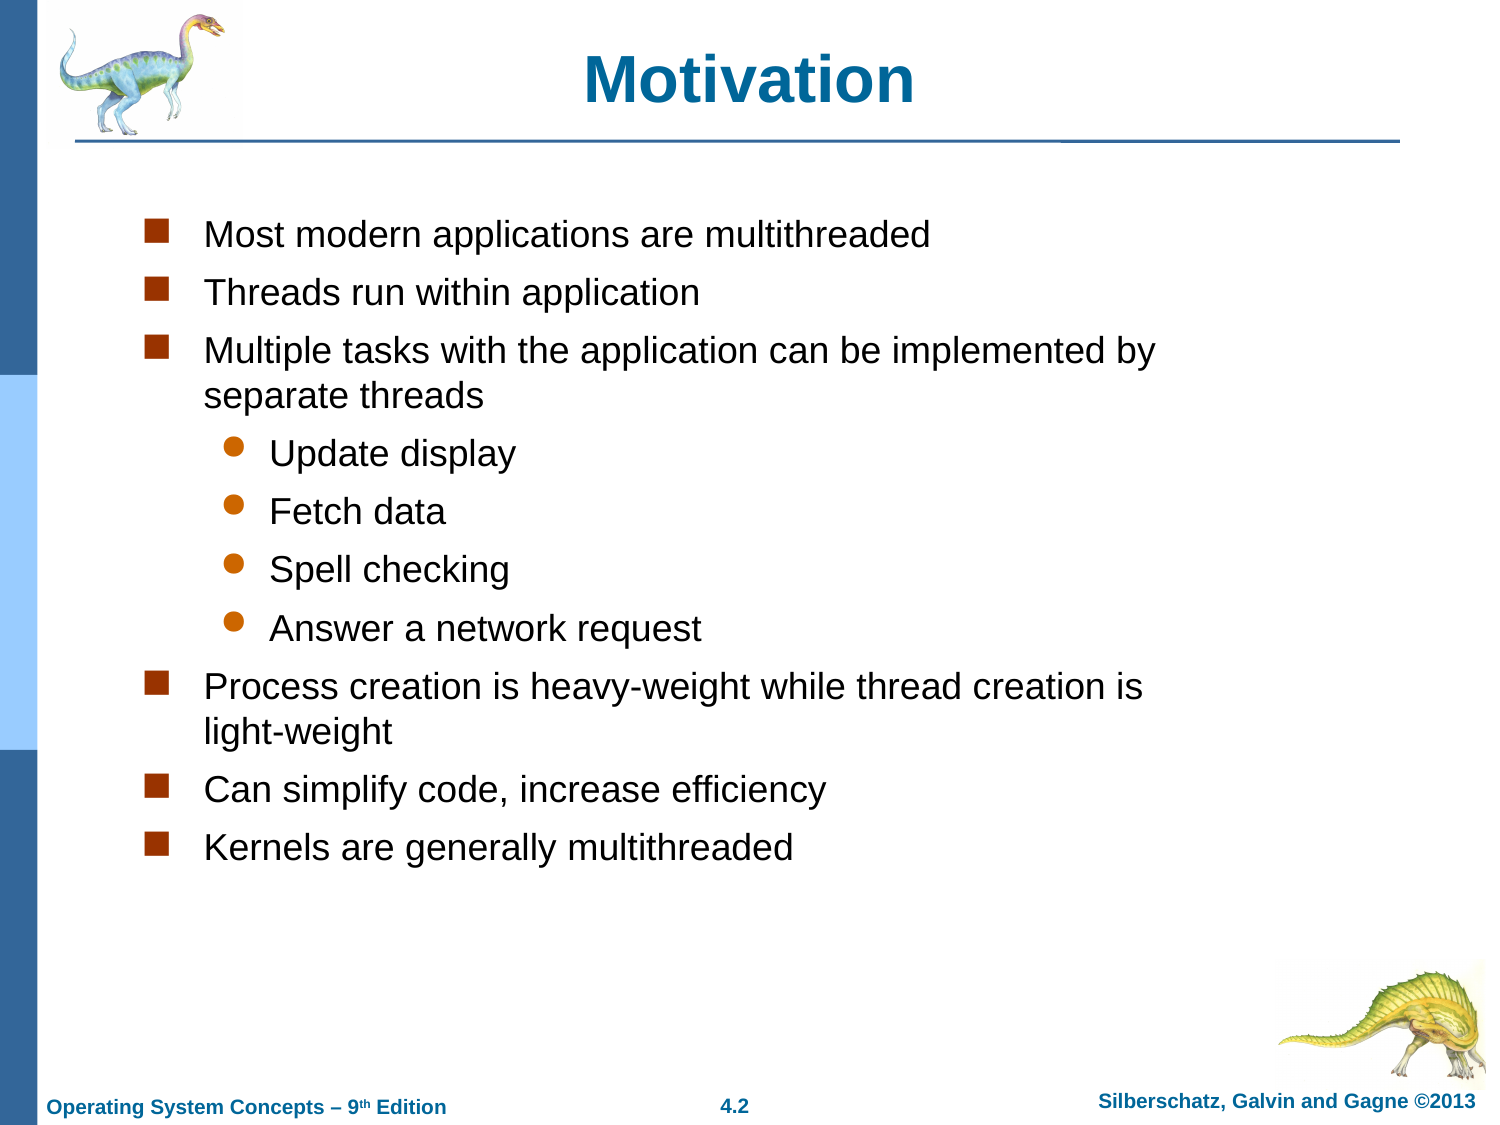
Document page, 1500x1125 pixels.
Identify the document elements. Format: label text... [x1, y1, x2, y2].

picture [46, 0, 243, 149]
picture [1275, 959, 1486, 1090]
list Most modern applications are multithreaded Threads run within application Multiple tasks with the application can be implemented by separate threads Update display Fetch data Spell checking Answer a network request Process creation is heavy-weight while thread creation is light-weight Can simplify code, increase efficiency Kernels are generally multithreaded [132, 202, 1250, 946]
title Motivation [75, 28, 1425, 124]
